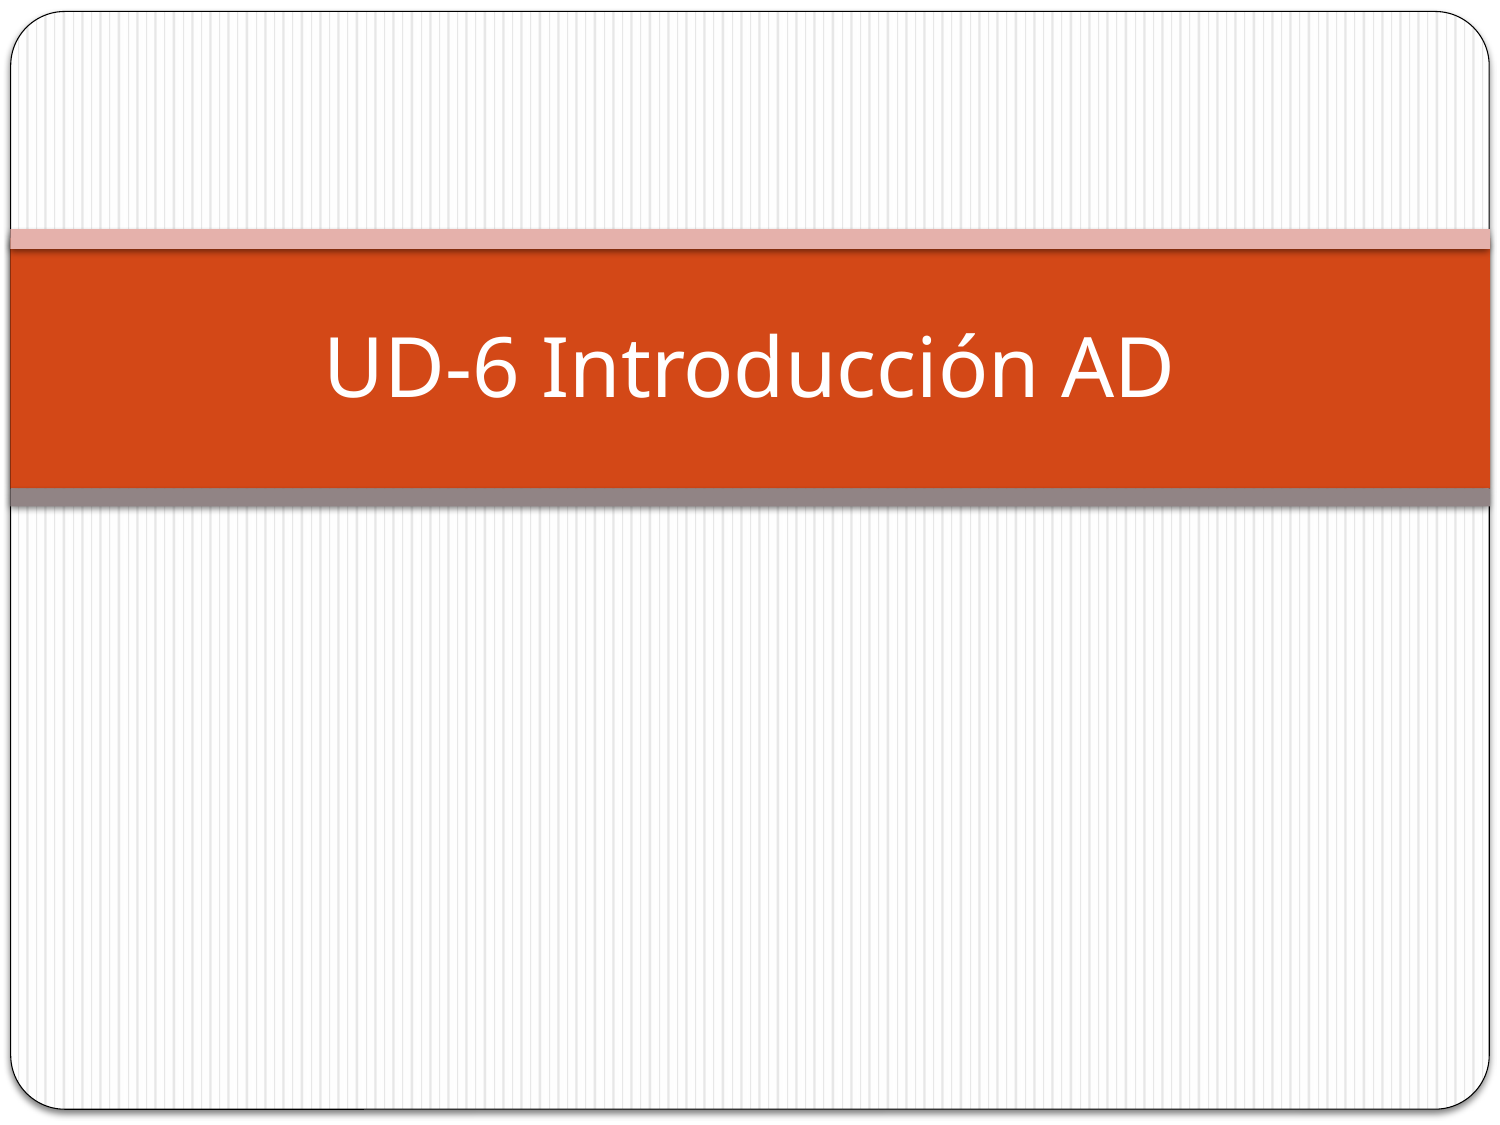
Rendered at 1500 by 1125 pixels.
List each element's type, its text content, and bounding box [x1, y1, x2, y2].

title UD-6 Introducción AD [75, 247, 1425, 489]
